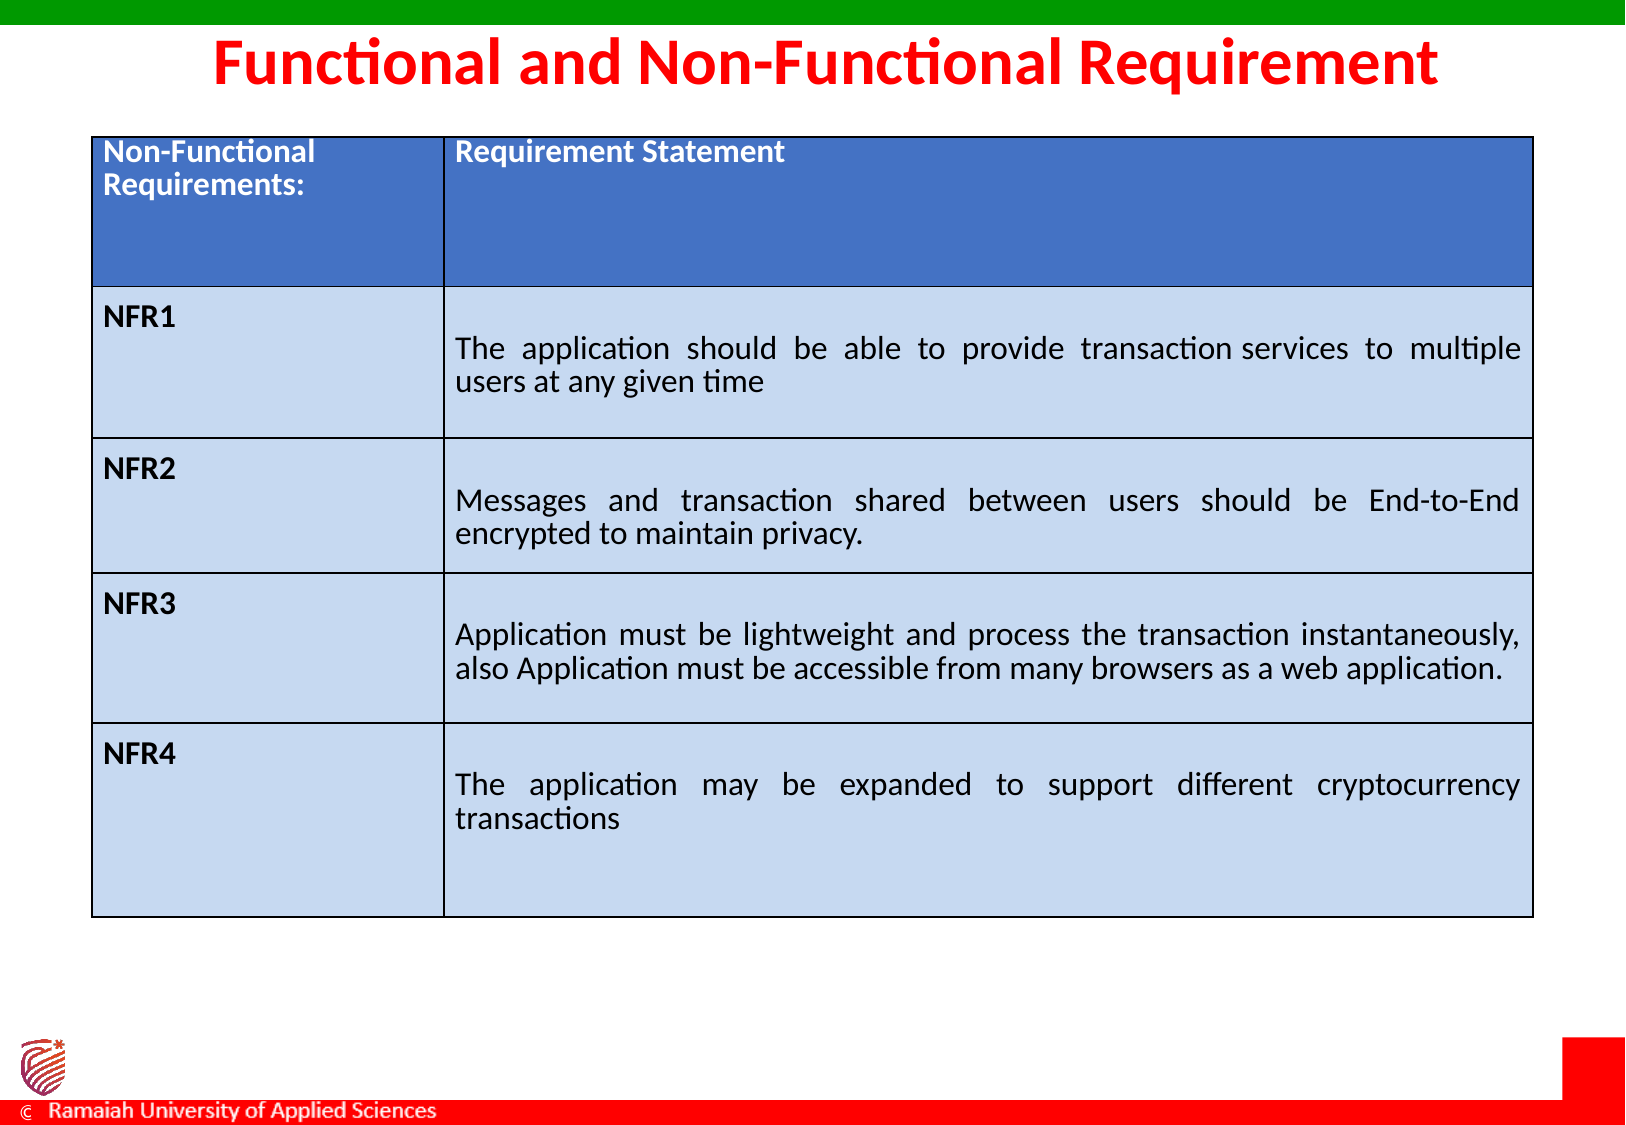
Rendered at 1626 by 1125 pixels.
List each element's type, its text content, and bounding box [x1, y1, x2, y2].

table_cell NFR4 [93, 724, 443, 916]
table_header Requirement Statement [445, 138, 1532, 286]
table_cell Application must be lightweight and process the transaction instantaneously, also Application must be accessible from many browsers as a web application. [445, 574, 1532, 722]
table_cell The application may be expanded to support different cryptocurrency transactions [445, 724, 1532, 916]
table_cell Messages and transaction shared between users should be End-to-End encrypted to maintain privacy. [445, 439, 1532, 572]
table_cell NFR2 [93, 439, 443, 572]
table_header Non-Functional Requirements: [93, 138, 443, 286]
table_cell The application should be able to provide transaction services to multiple users at any given time [445, 287, 1532, 437]
table_cell NFR3 [93, 574, 443, 722]
picture [44, 1100, 442, 1125]
table_cell NFR1 [93, 287, 443, 437]
list [19, 90, 1581, 1024]
text_box Functional and Non-Functional Requirement [198, 10, 1625, 106]
picture [21, 1039, 65, 1096]
